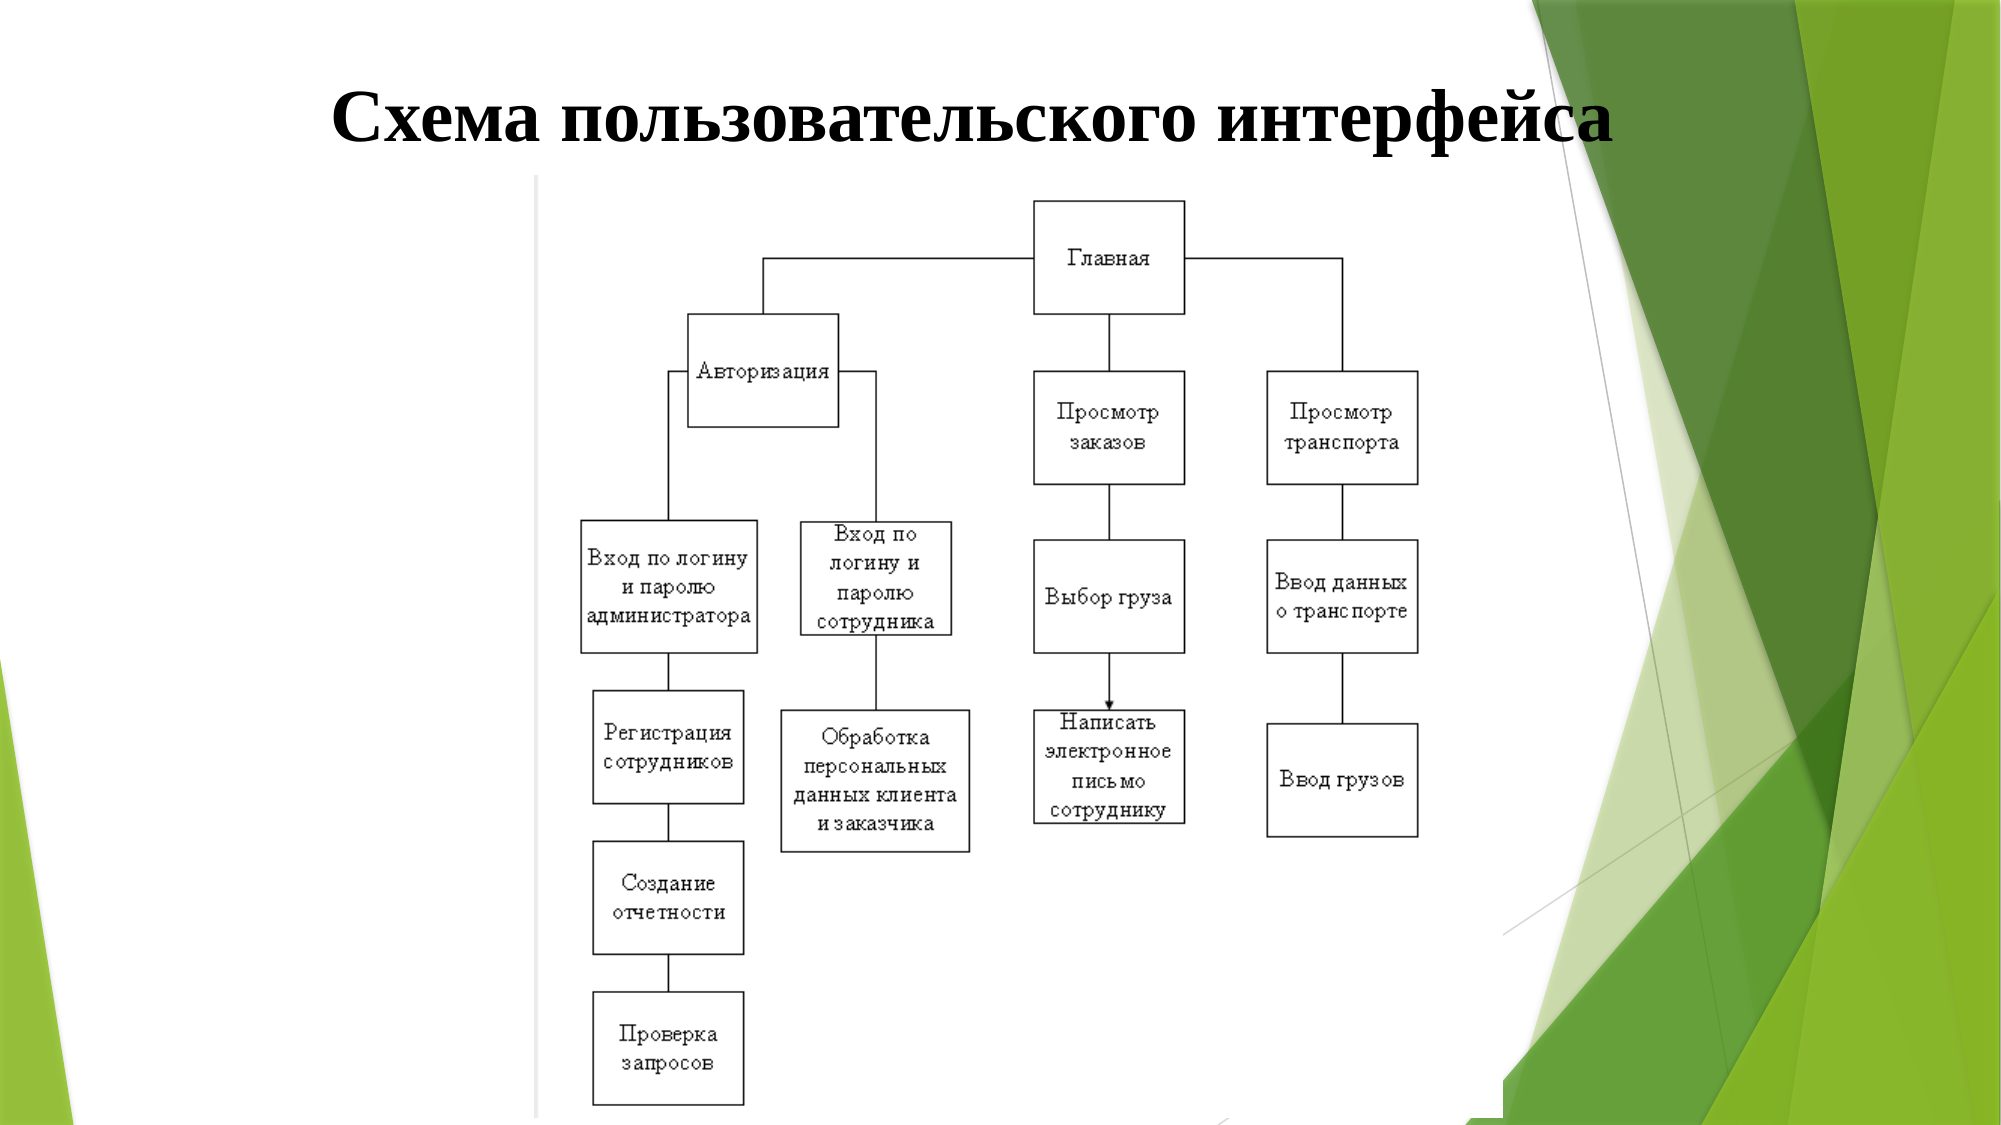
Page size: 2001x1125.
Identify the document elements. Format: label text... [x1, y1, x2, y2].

title Схема пользовательского интерфейса [217, 23, 1747, 211]
picture [533, 175, 1504, 1118]
